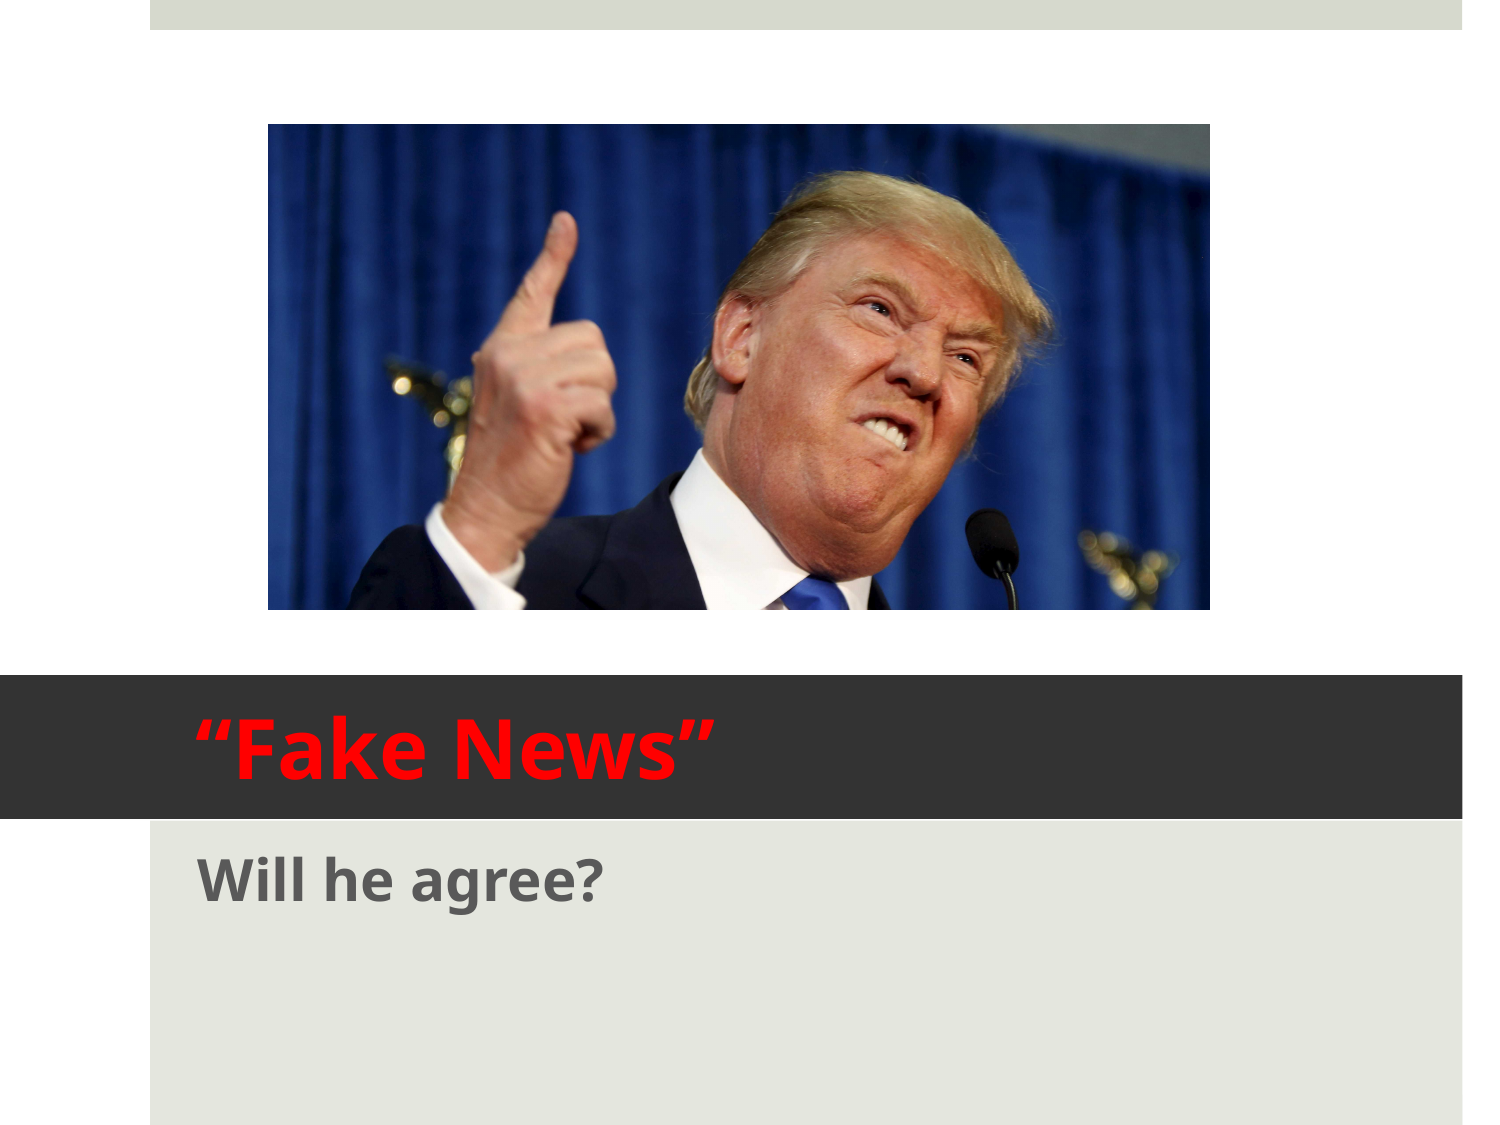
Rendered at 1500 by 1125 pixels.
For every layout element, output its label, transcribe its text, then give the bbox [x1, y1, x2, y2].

title “Fake News” [0, 675, 1463, 819]
picture [267, 124, 1211, 610]
subtitle Will he agree? [150, 820, 1463, 1125]
